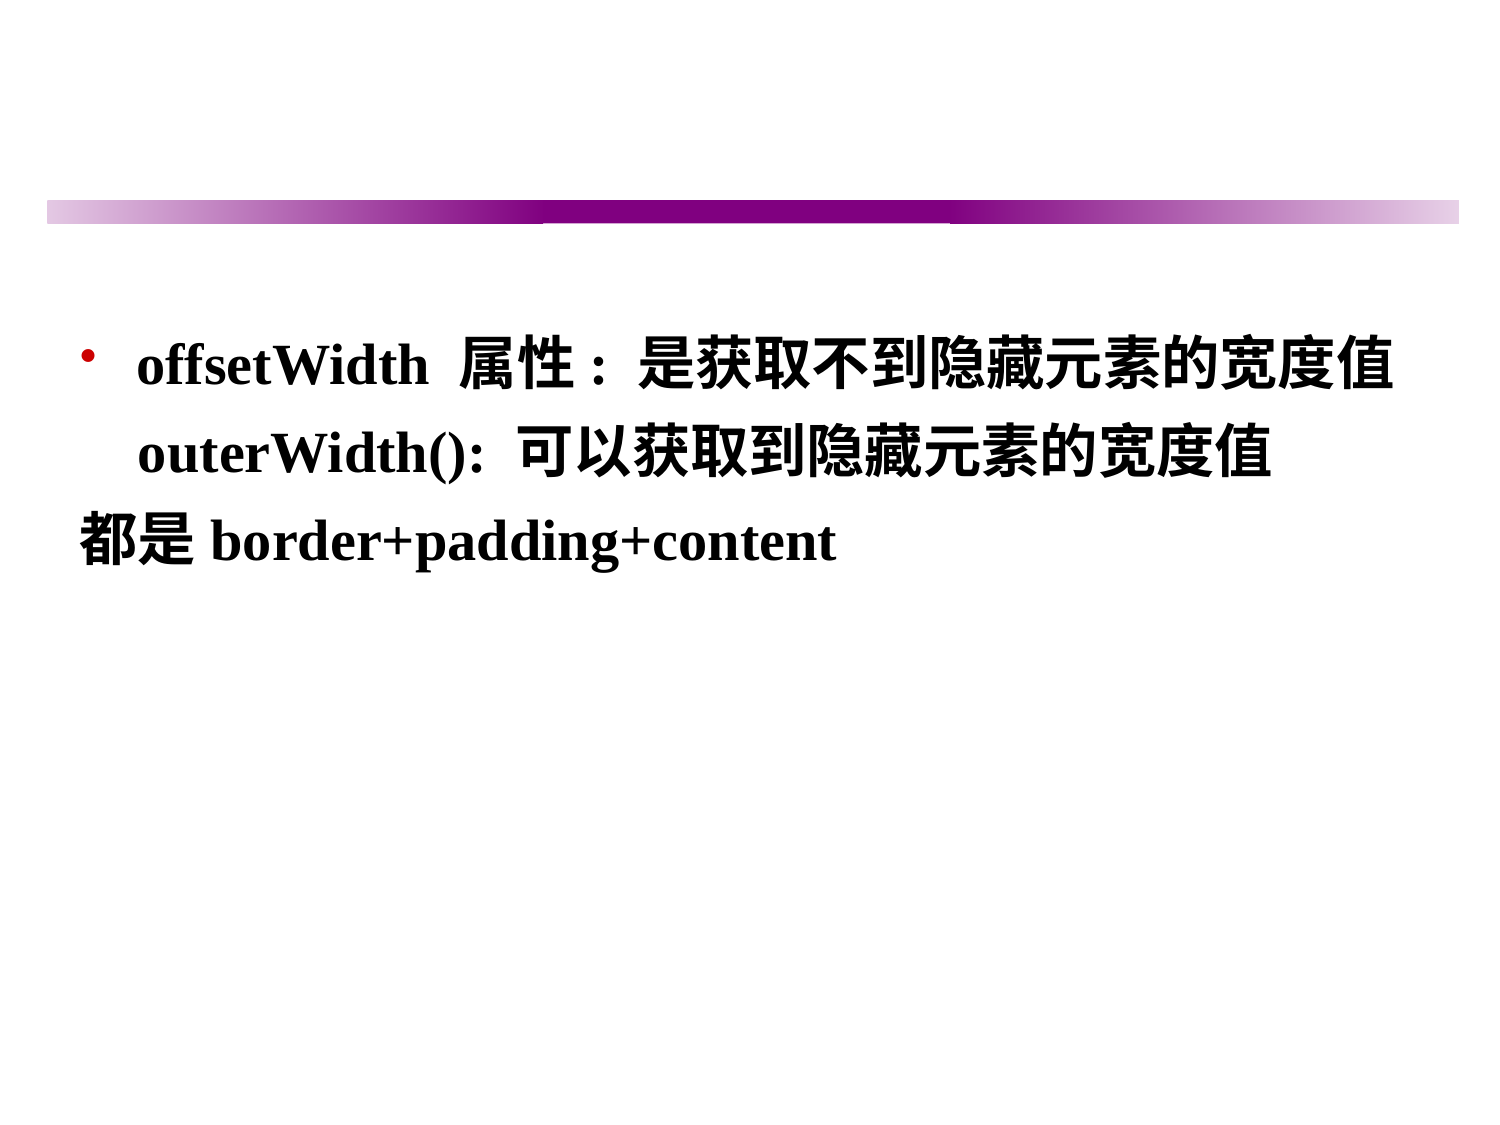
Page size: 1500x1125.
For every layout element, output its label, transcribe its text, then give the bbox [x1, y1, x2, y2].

list offsetWidth 属性: 是获取不到隐藏元素的宽度值 outerWidth(): 可以获取到隐藏元素的宽度值 都是border+padding+content [64, 237, 1447, 1071]
